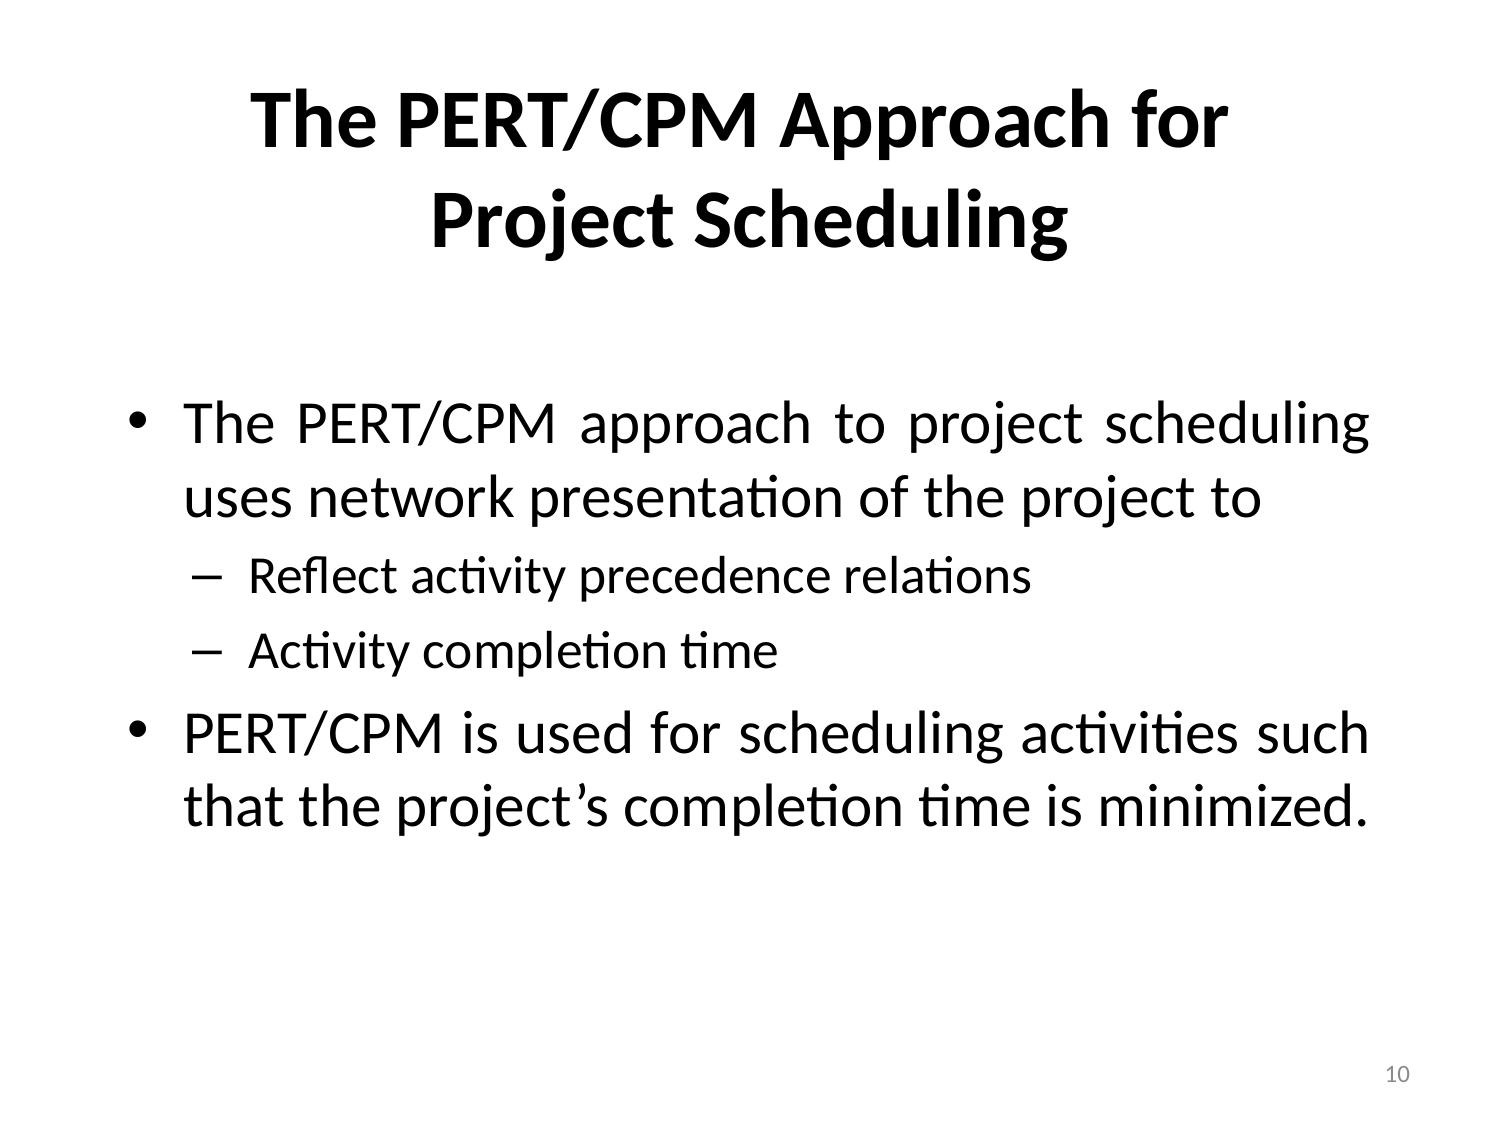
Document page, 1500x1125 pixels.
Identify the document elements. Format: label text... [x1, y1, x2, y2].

list The PERT/CPM approach to project scheduling uses network presentation of the project to Reflect activity precedence relations Activity completion time PERT/CPM is used for scheduling activities such that the project’s completion time is minimized. [112, 375, 1388, 988]
slide_number 10 [1074, 1042, 1425, 1103]
title The PERT/CPM Approach for Project Scheduling [50, 70, 1450, 259]
